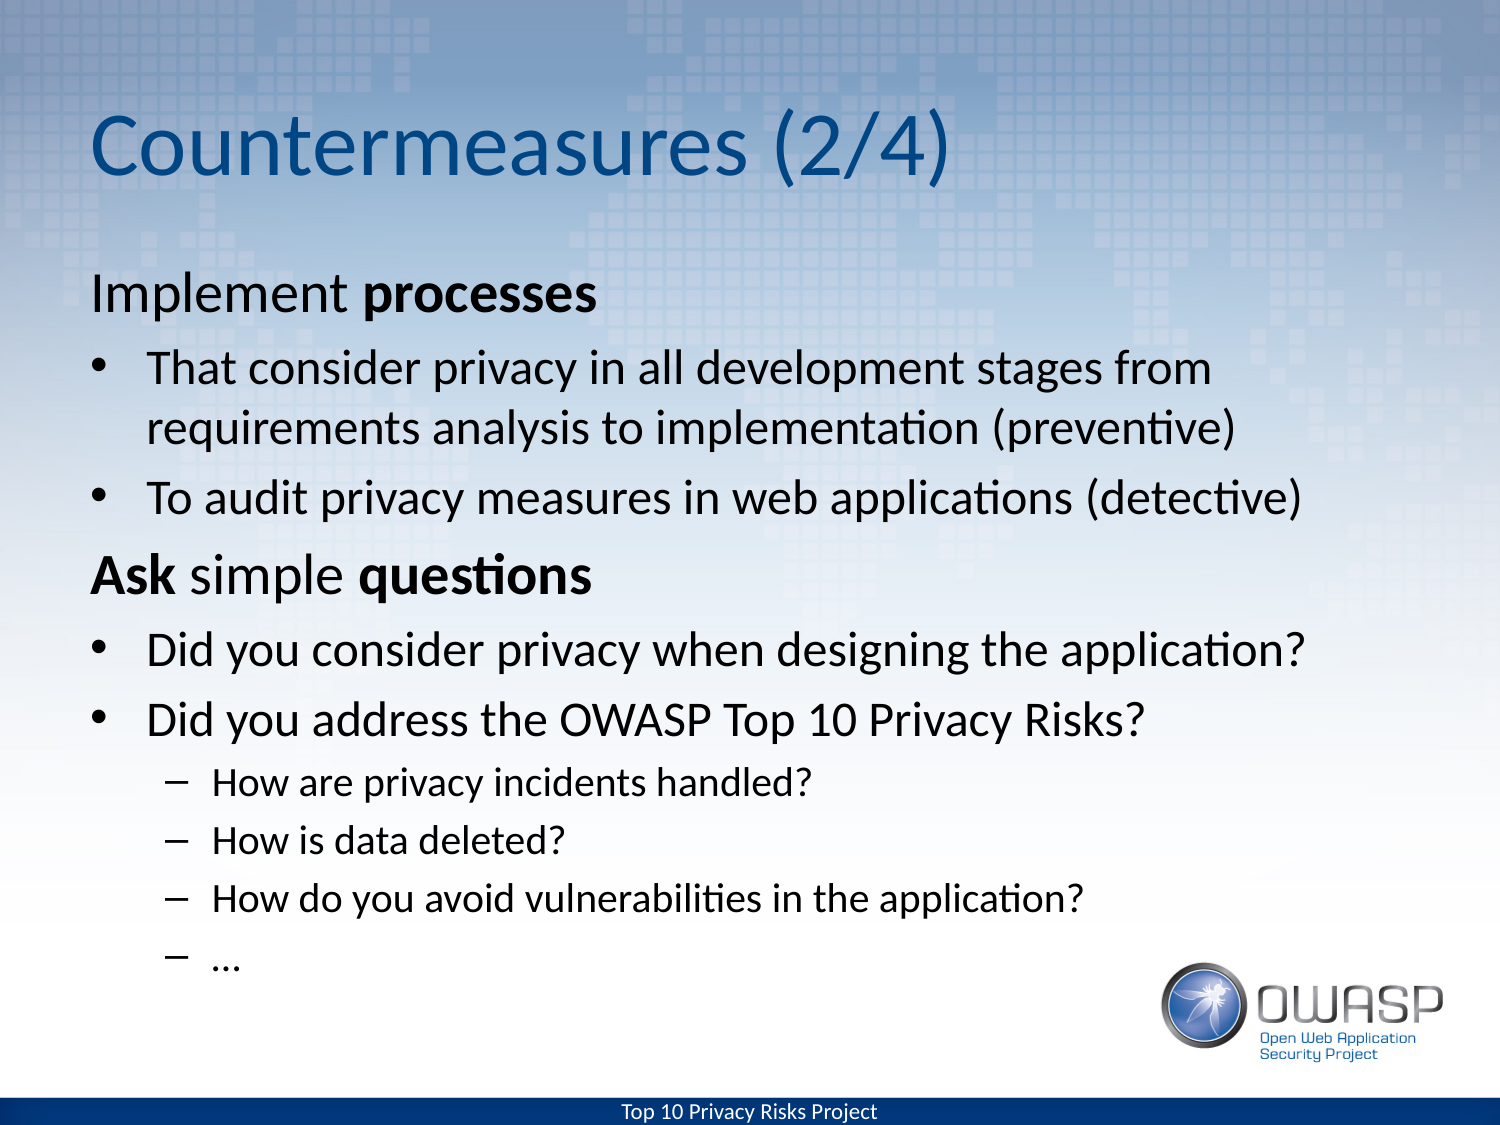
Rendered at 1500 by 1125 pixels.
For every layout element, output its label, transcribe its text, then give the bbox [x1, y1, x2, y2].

picture [0, 0, 1500, 1125]
footer Top 10 Privacy Risks Project [512, 1089, 988, 1125]
list Implement processes That consider privacy in all development stages from requirements analysis to implementation (preventive) To audit privacy measures in web applications (detective) Ask simple questions Did you consider privacy when designing the application? Did you address the OWASP Top 10 Privacy Risks? How are privacy incidents handled? How is data deleted? How do you avoid vulnerabilities in the application? … [75, 247, 1425, 1062]
title Countermeasures (2/4) [75, 45, 1425, 233]
